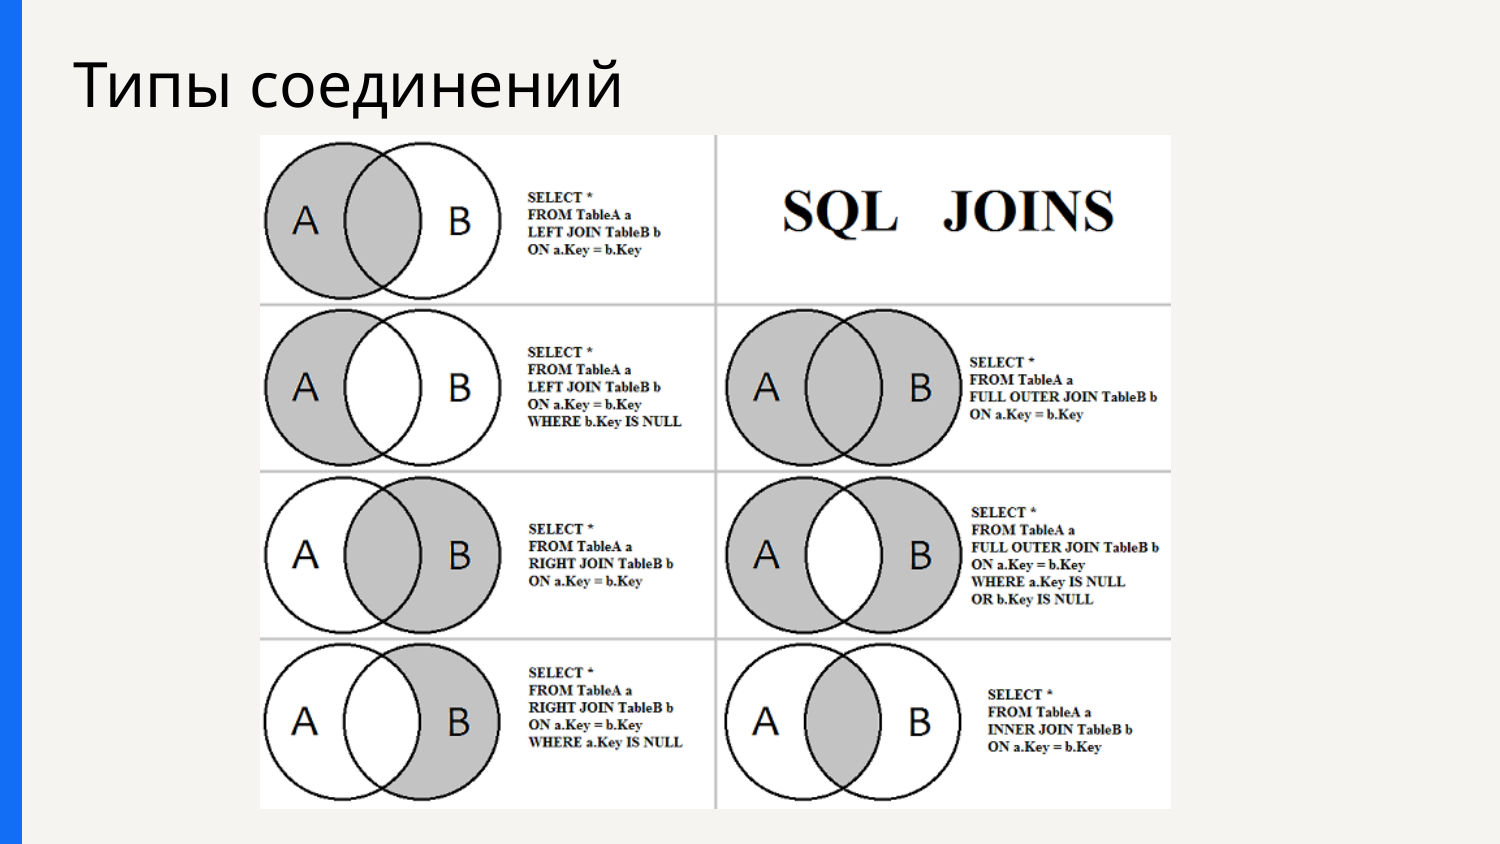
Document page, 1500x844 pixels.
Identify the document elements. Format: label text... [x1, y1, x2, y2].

picture [260, 135, 1171, 809]
title Типы соединений [59, 29, 1053, 183]
text_box [0, 0, 22, 844]
